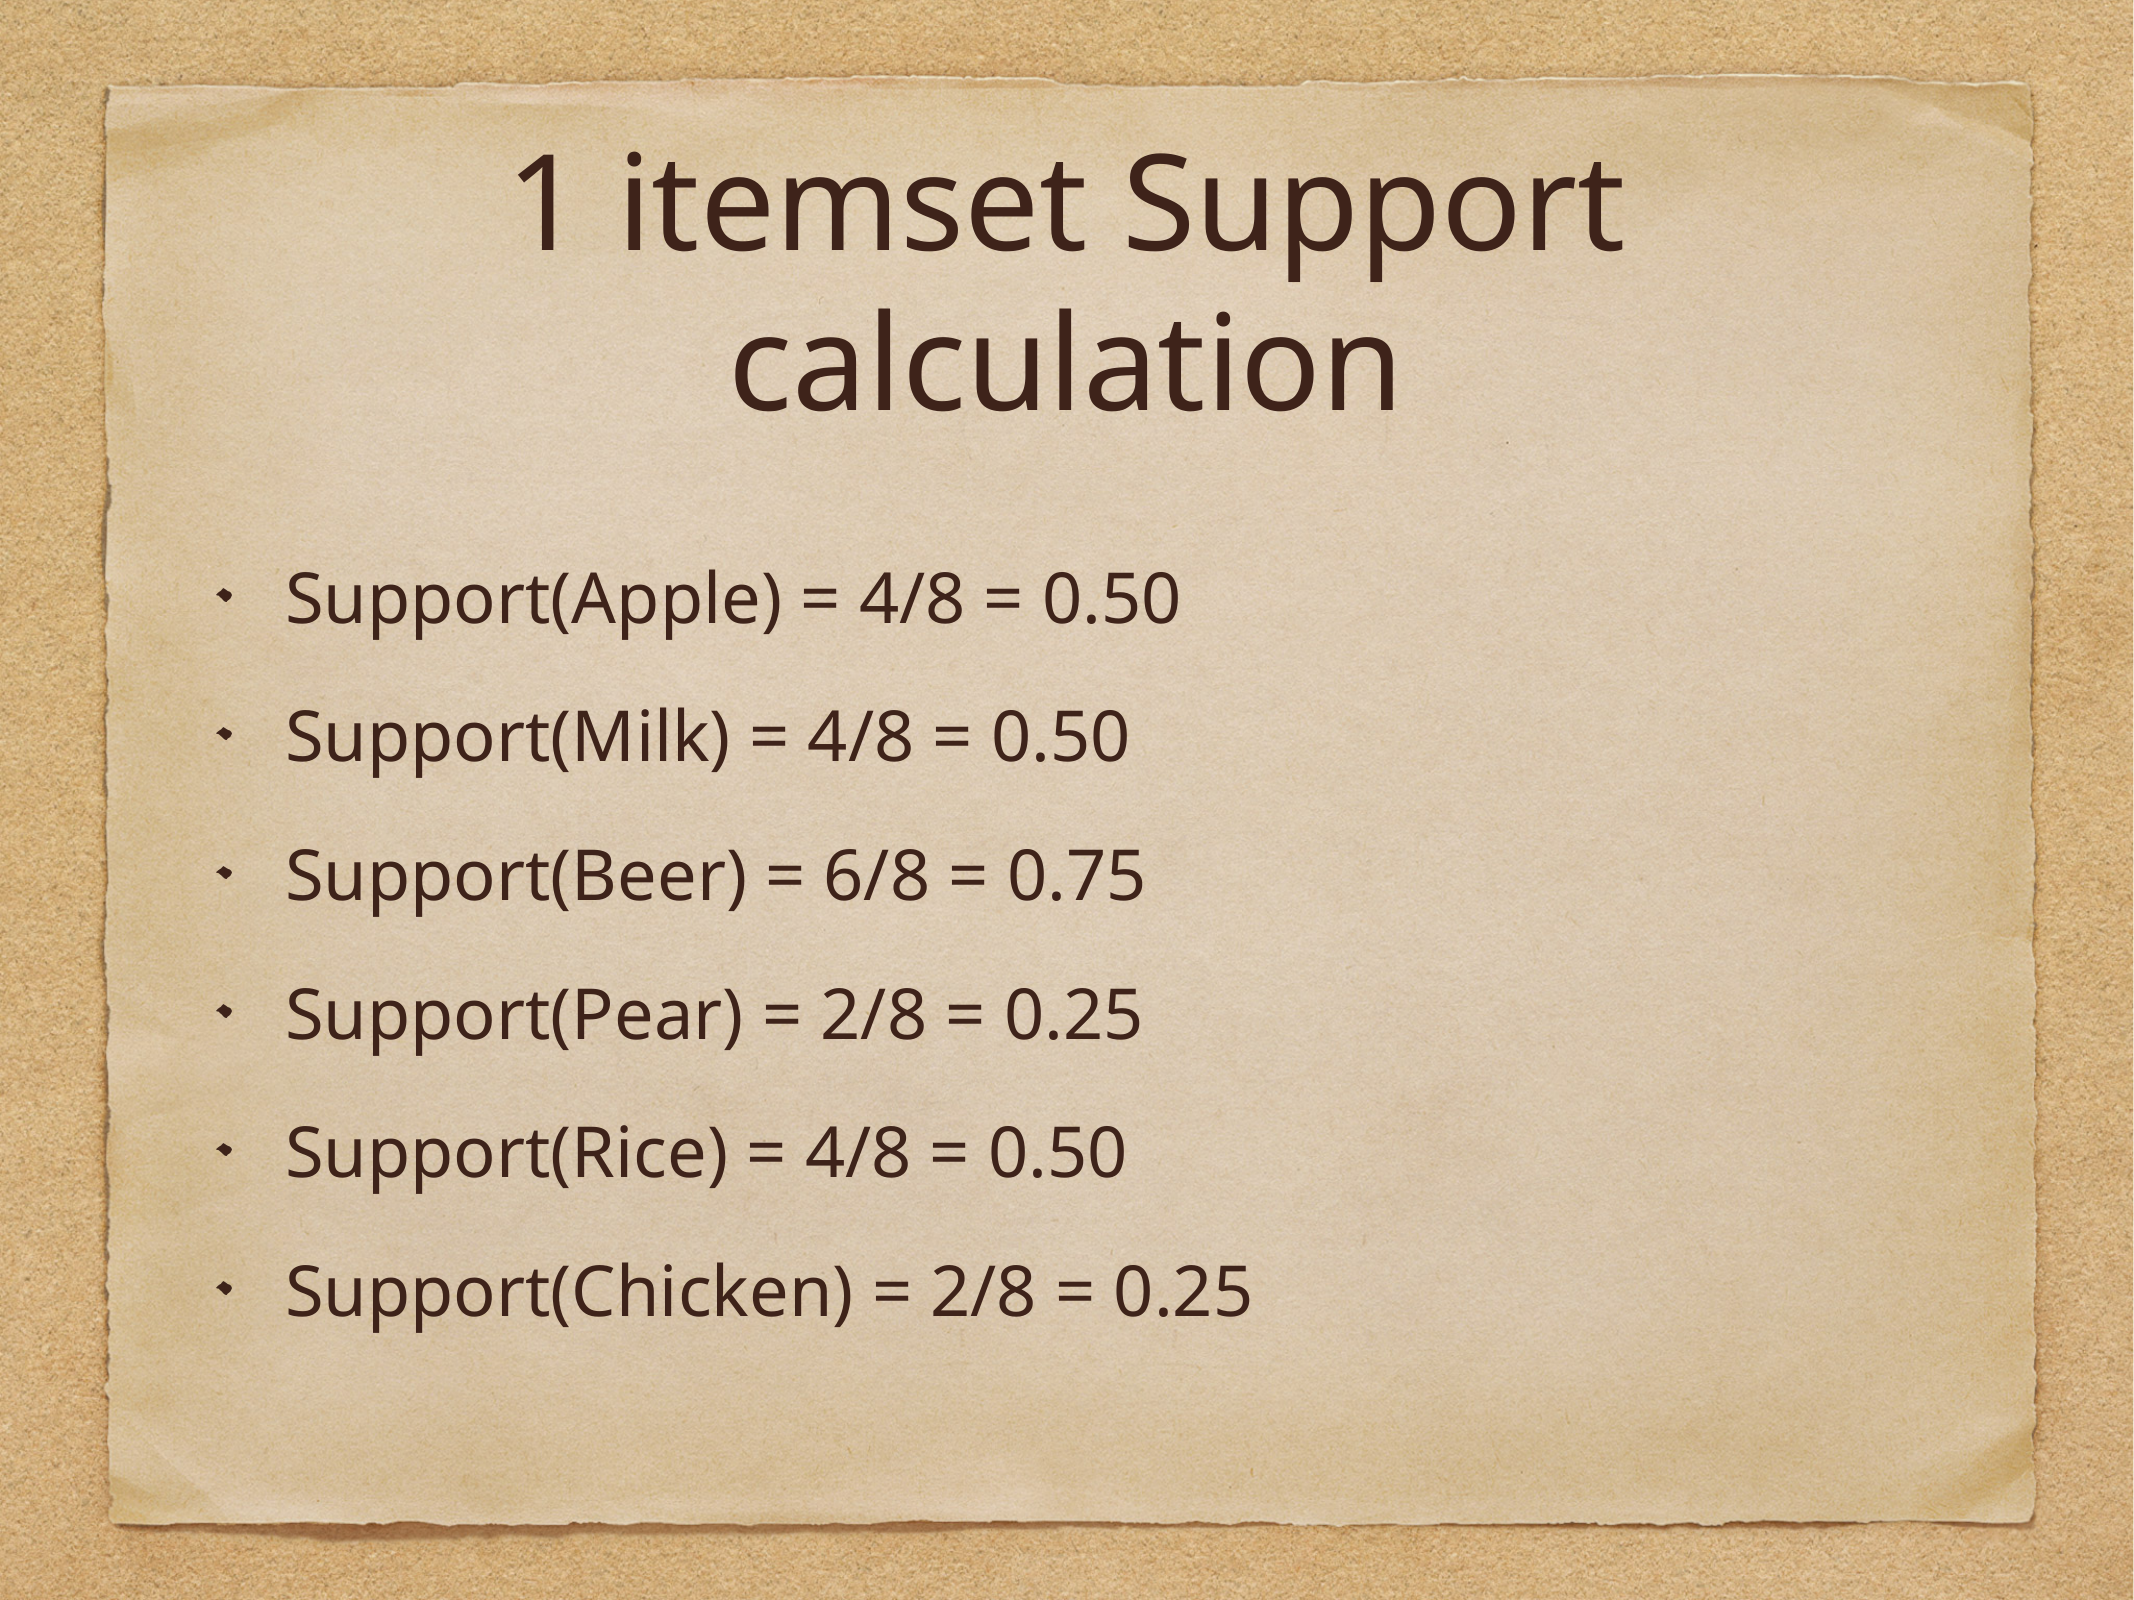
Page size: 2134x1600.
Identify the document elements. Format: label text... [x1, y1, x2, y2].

list Support(Apple) = 4/8 = 0.50 Support(Milk) = 4/8 = 0.50 Support(Beer) = 6/8 = 0.75 Support(Pear) = 2/8 = 0.25 Support(Rice) = 4/8 = 0.50 Support(Chicken) = 2/8 = 0.25 [207, 461, 1926, 1422]
picture [0, 0, 2134, 1600]
title 1 itemset Support calculation [207, 103, 1926, 451]
